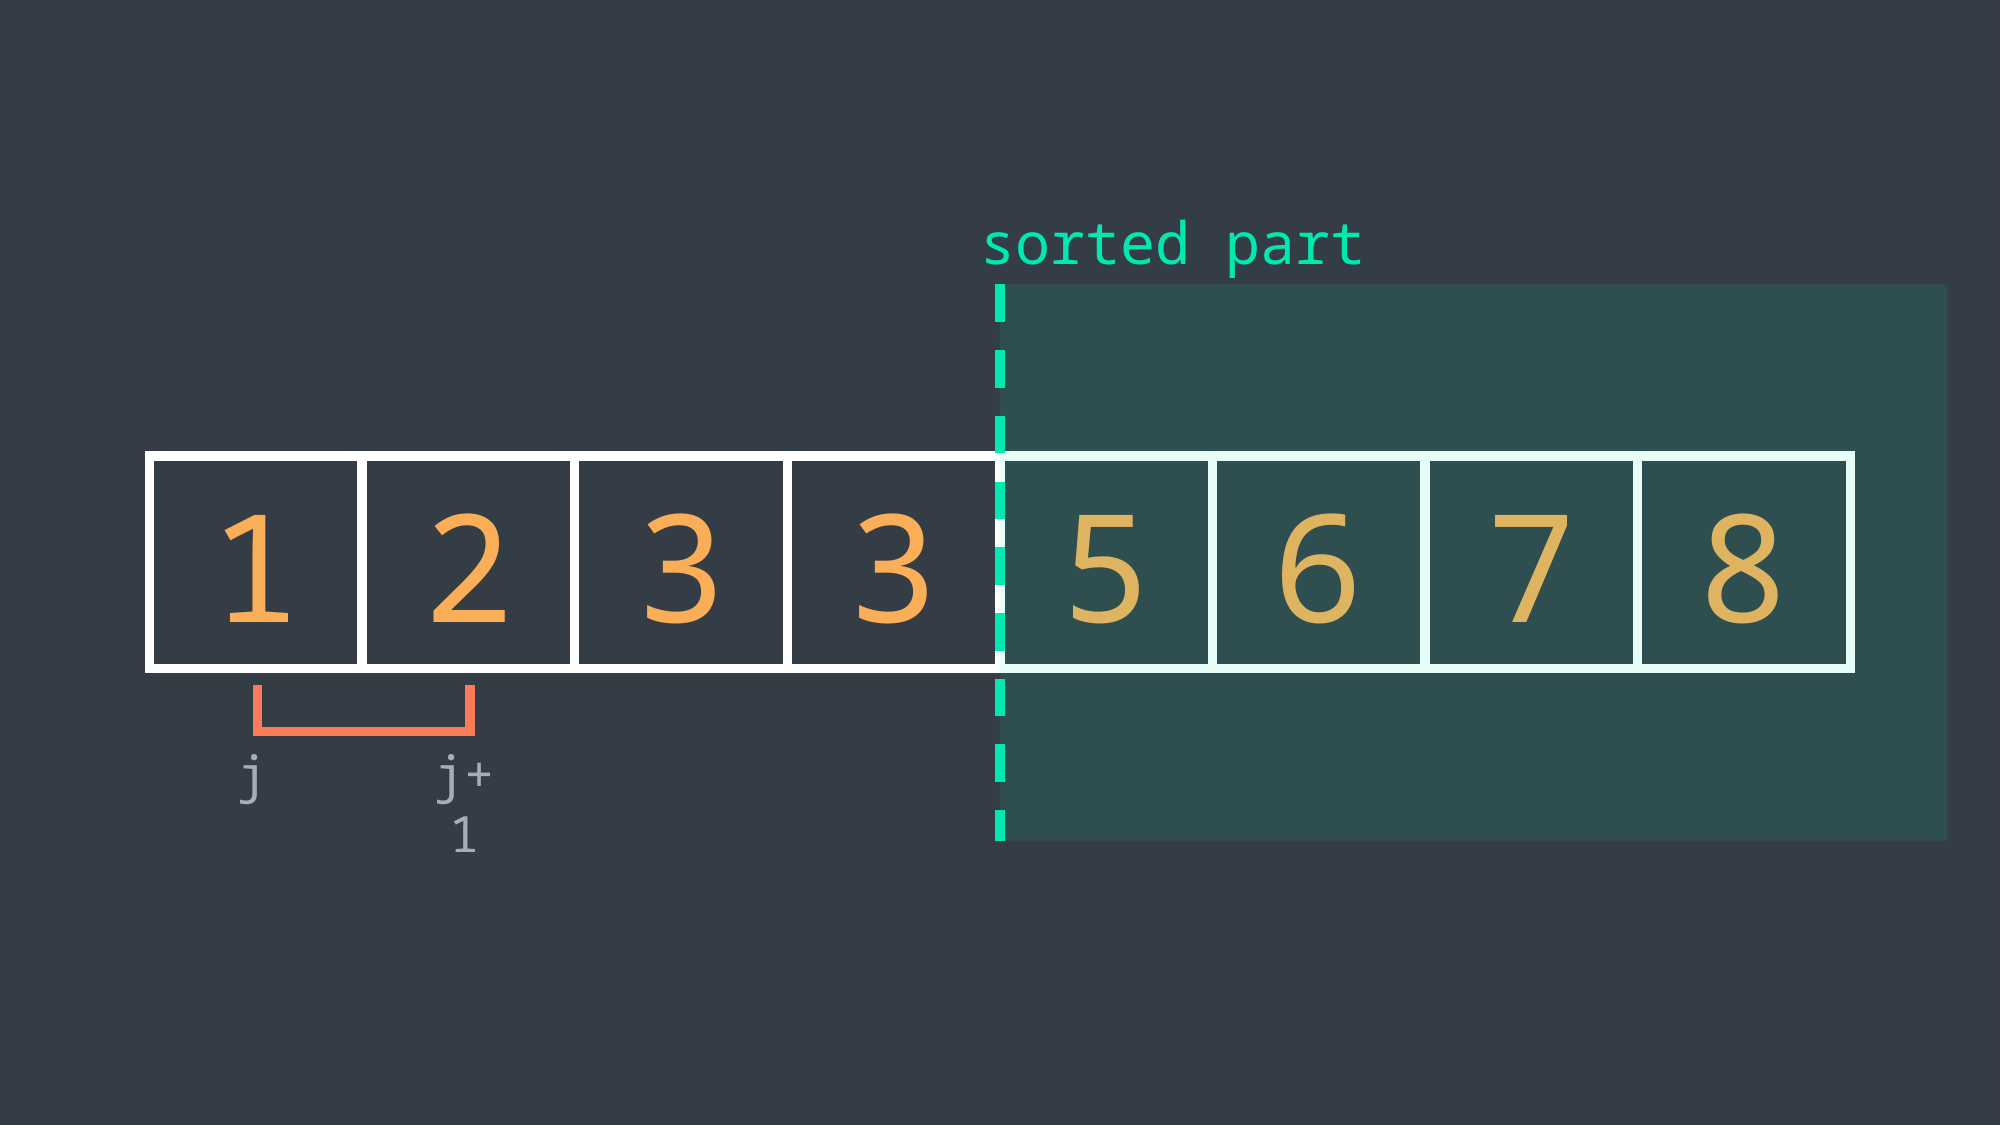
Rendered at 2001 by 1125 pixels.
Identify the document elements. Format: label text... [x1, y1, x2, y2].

text_box 1 [148, 455, 361, 670]
text_box 2 [361, 455, 574, 670]
text_box sorted part [924, 198, 1381, 284]
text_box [202, 684, 522, 812]
text_box 3 [786, 455, 999, 670]
text_box [999, 283, 1948, 842]
text_box 3 [574, 455, 786, 670]
